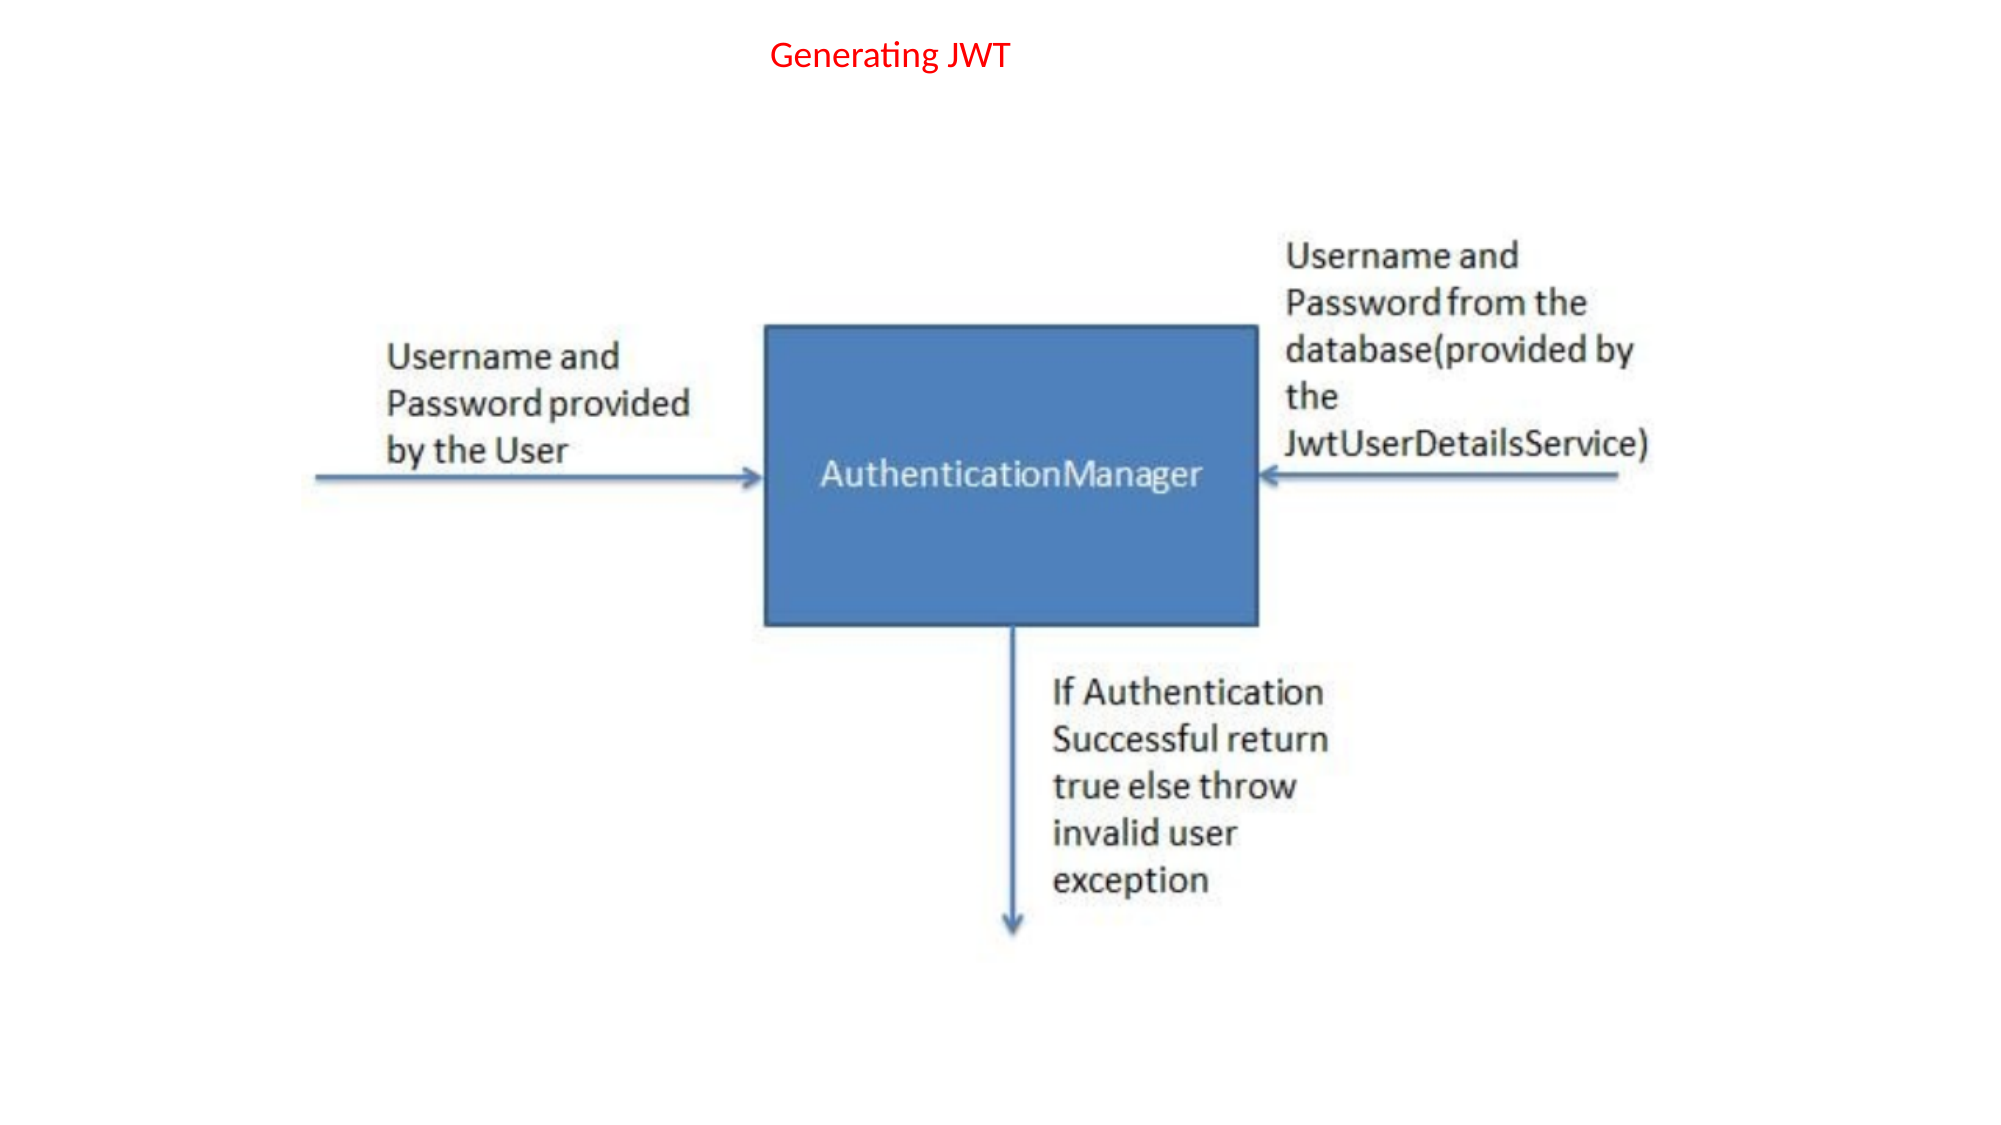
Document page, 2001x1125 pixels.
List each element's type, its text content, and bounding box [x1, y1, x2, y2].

text_box Generating JWT [368, 16, 1413, 88]
picture [250, 162, 1750, 963]
